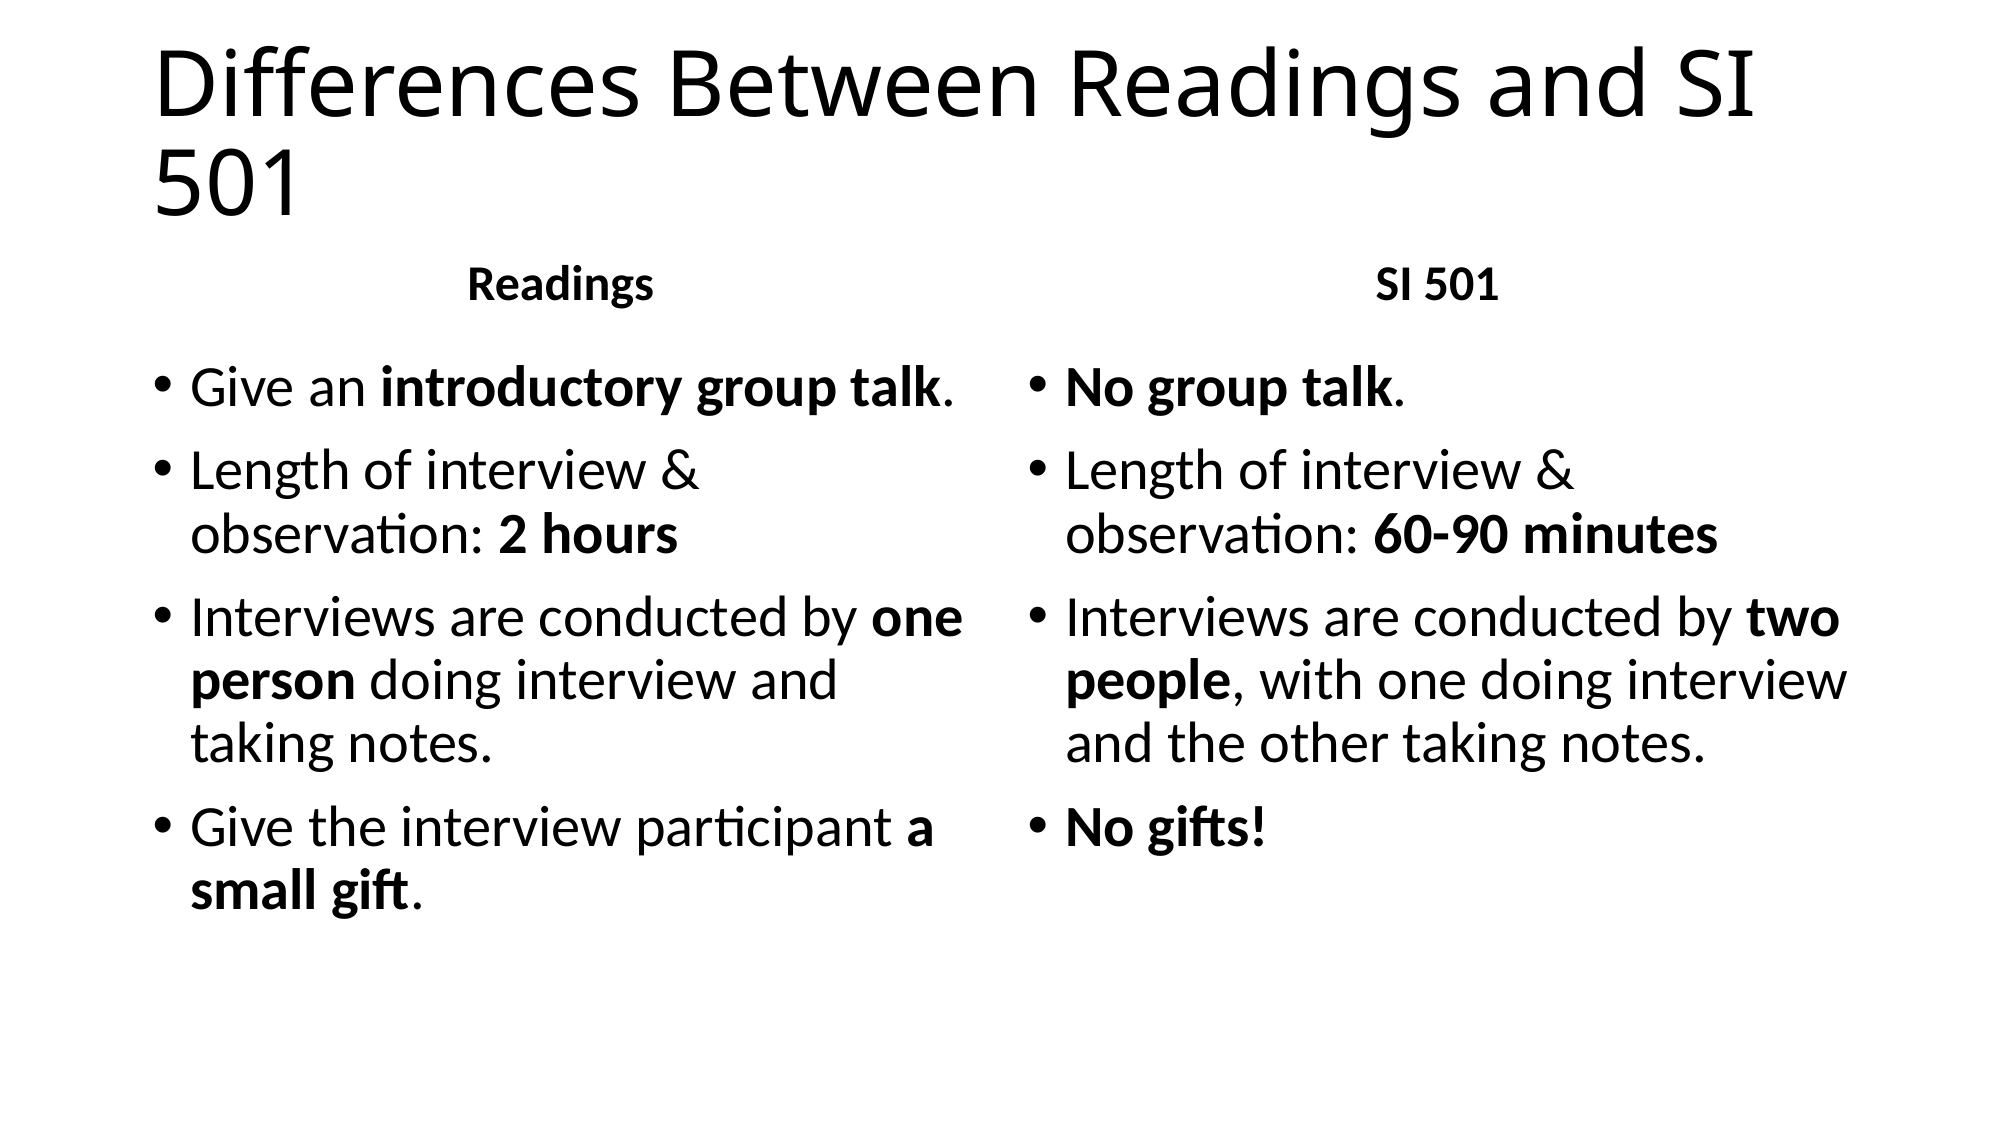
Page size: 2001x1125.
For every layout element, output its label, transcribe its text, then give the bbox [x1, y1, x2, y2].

list SI 501 [1012, 243, 1863, 319]
list Give an introductory group talk. Length of interview & observation: 2 hours Interviews are conducted by one person doing interview and taking notes. Give the interview participant a small gift. [137, 348, 984, 1069]
list No group talk. Length of interview & observation: 60-90 minutes Interviews are conducted by two people, with one doing interview and the other taking notes. No gifts! [1012, 348, 1900, 1069]
list Readings [137, 243, 984, 319]
title Differences Between Readings and SI 501 [137, 27, 1863, 245]
